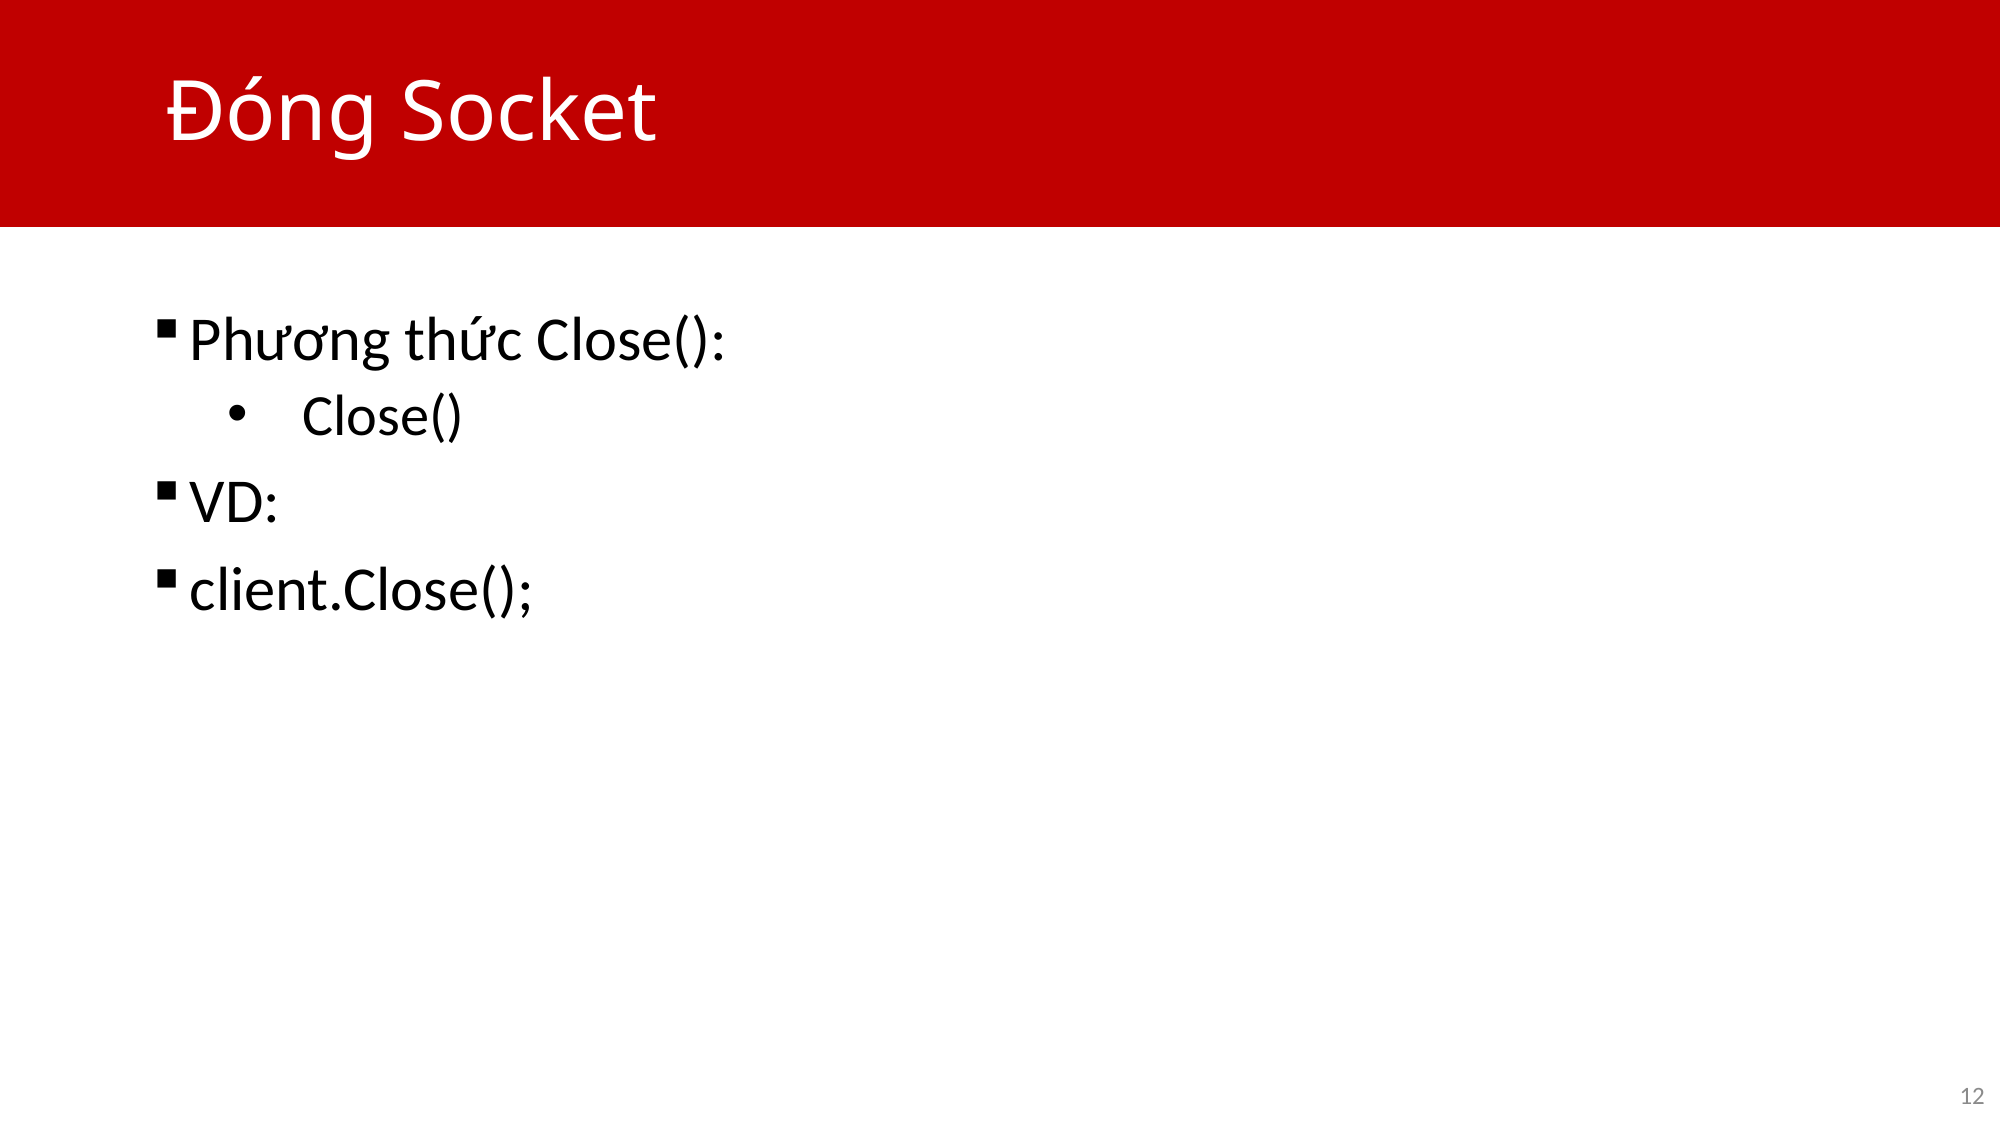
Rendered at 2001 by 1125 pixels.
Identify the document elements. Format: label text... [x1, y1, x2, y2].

title Đóng Socket [0, 0, 2000, 227]
list Phương thức Close(): Close() VD: client.Close(); [137, 299, 1863, 1014]
slide_number 12 [1550, 1065, 2000, 1125]
